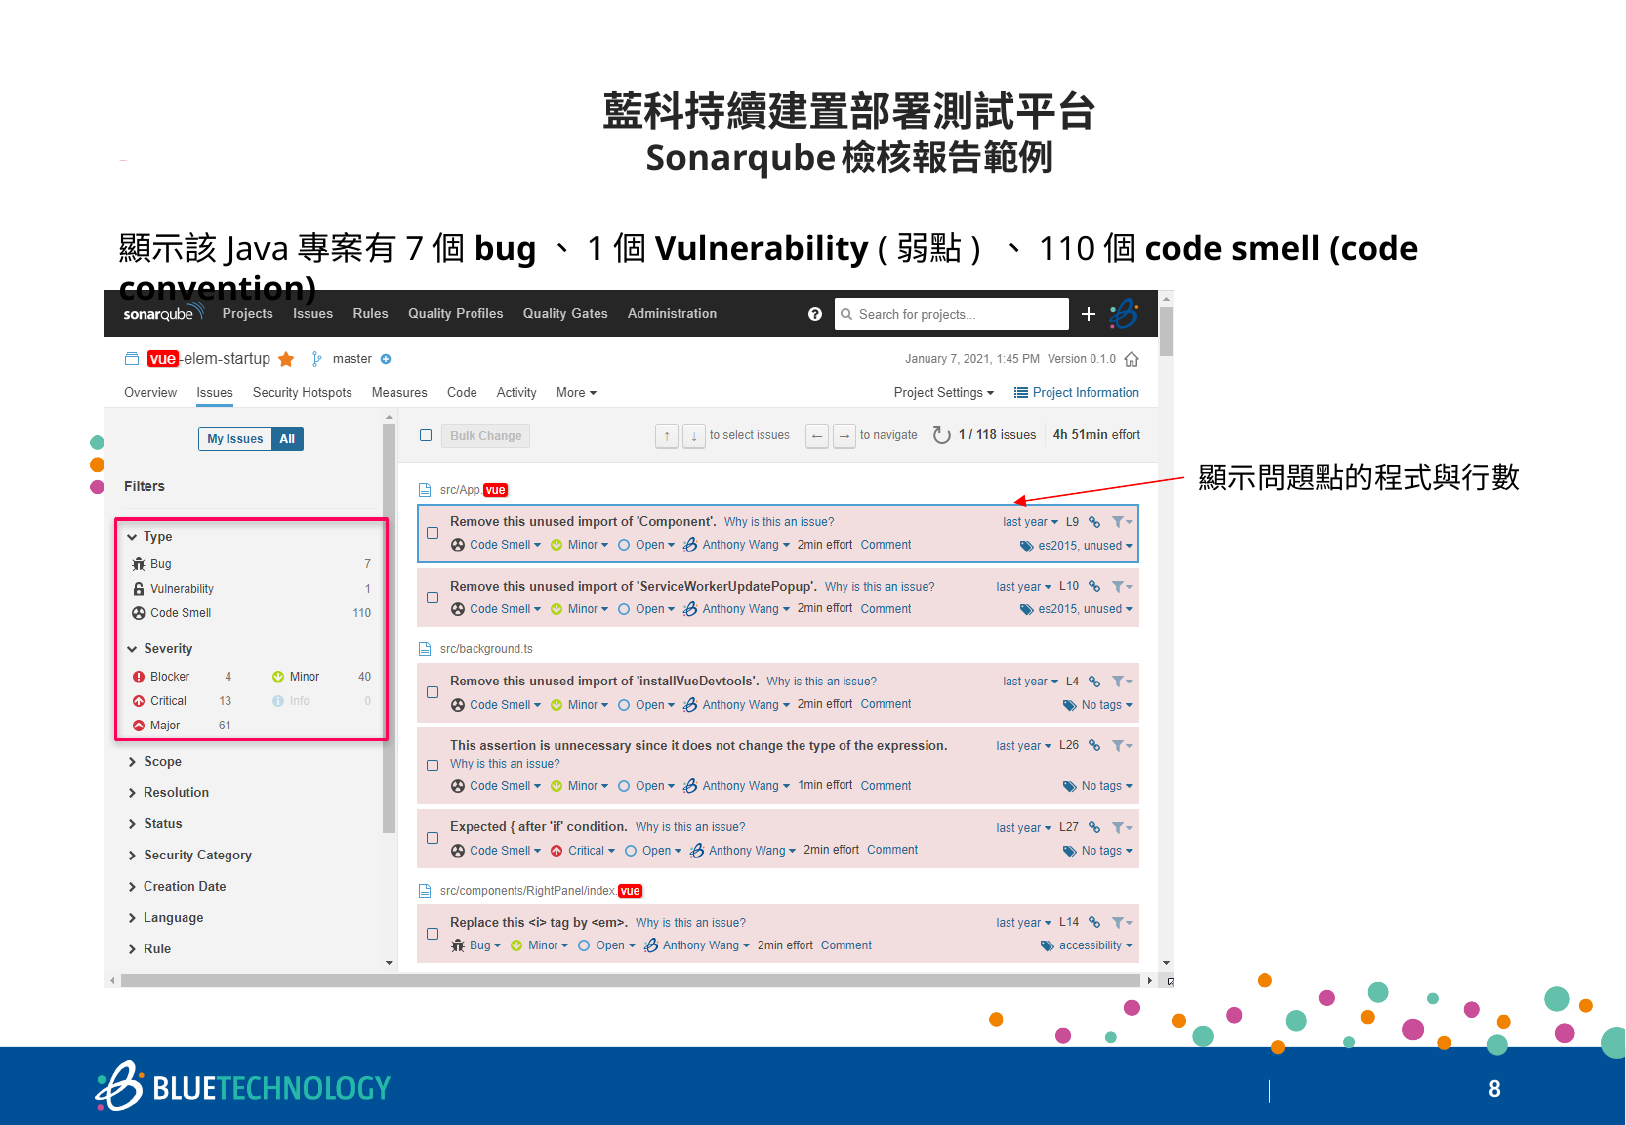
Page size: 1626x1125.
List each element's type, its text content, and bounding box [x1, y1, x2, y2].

text_box 顯示問題點的程式與行數 [1184, 452, 1536, 503]
title 藍科持續建置部署測試平台 Sonarqube檢核報告範例 [162, 78, 1537, 186]
picture [95, 1060, 391, 1111]
picture [90, 290, 1626, 1059]
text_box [1013, 477, 1183, 503]
text_box 顯示該Java專案有7個bug、1個Vulnerability (弱點) 、110個code smell (code convention) [103, 220, 1569, 315]
